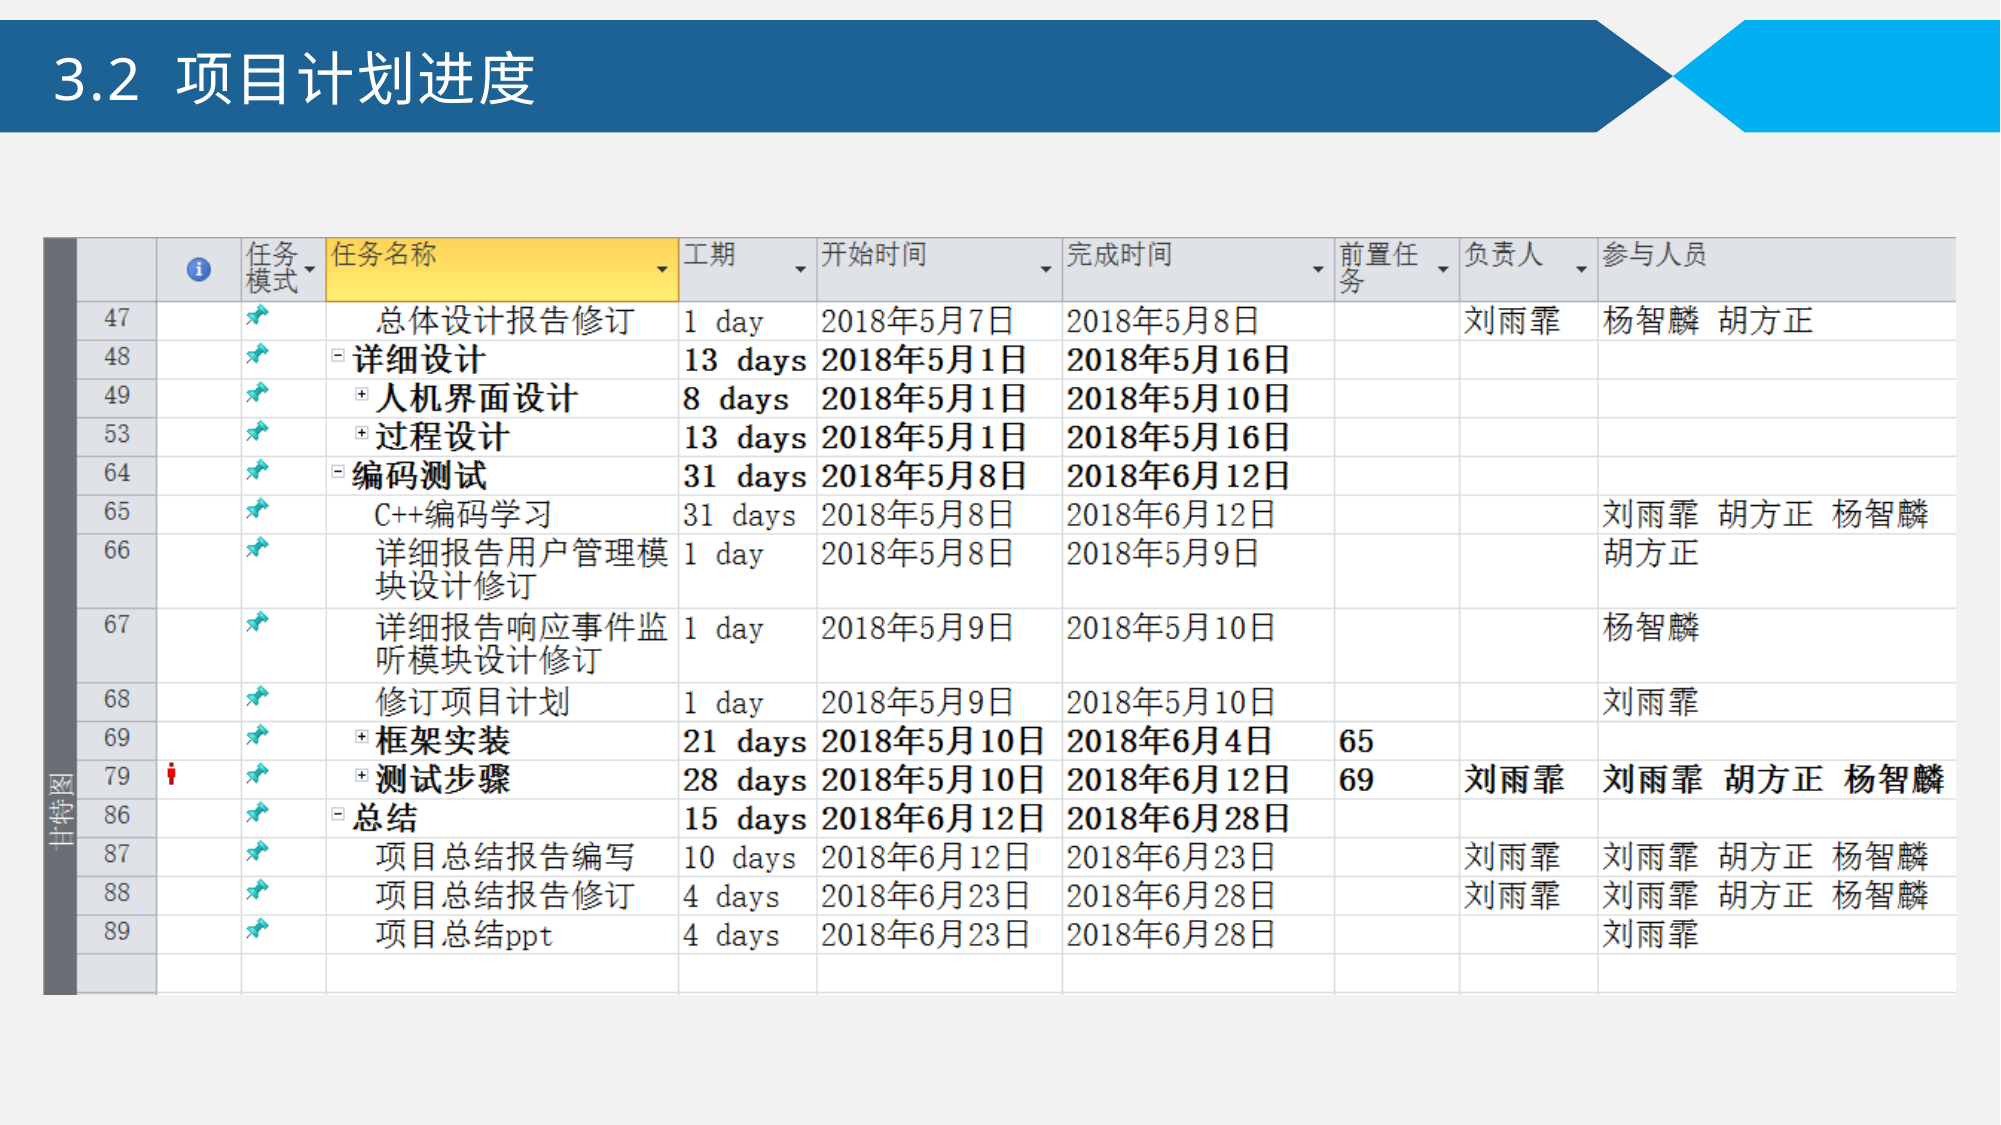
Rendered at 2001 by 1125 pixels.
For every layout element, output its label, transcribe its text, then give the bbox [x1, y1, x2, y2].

picture [43, 237, 1956, 995]
text_box [0, 19, 1673, 134]
text_box 3.2 项目计划进度 [39, 0, 552, 120]
text_box [1671, 19, 2000, 134]
